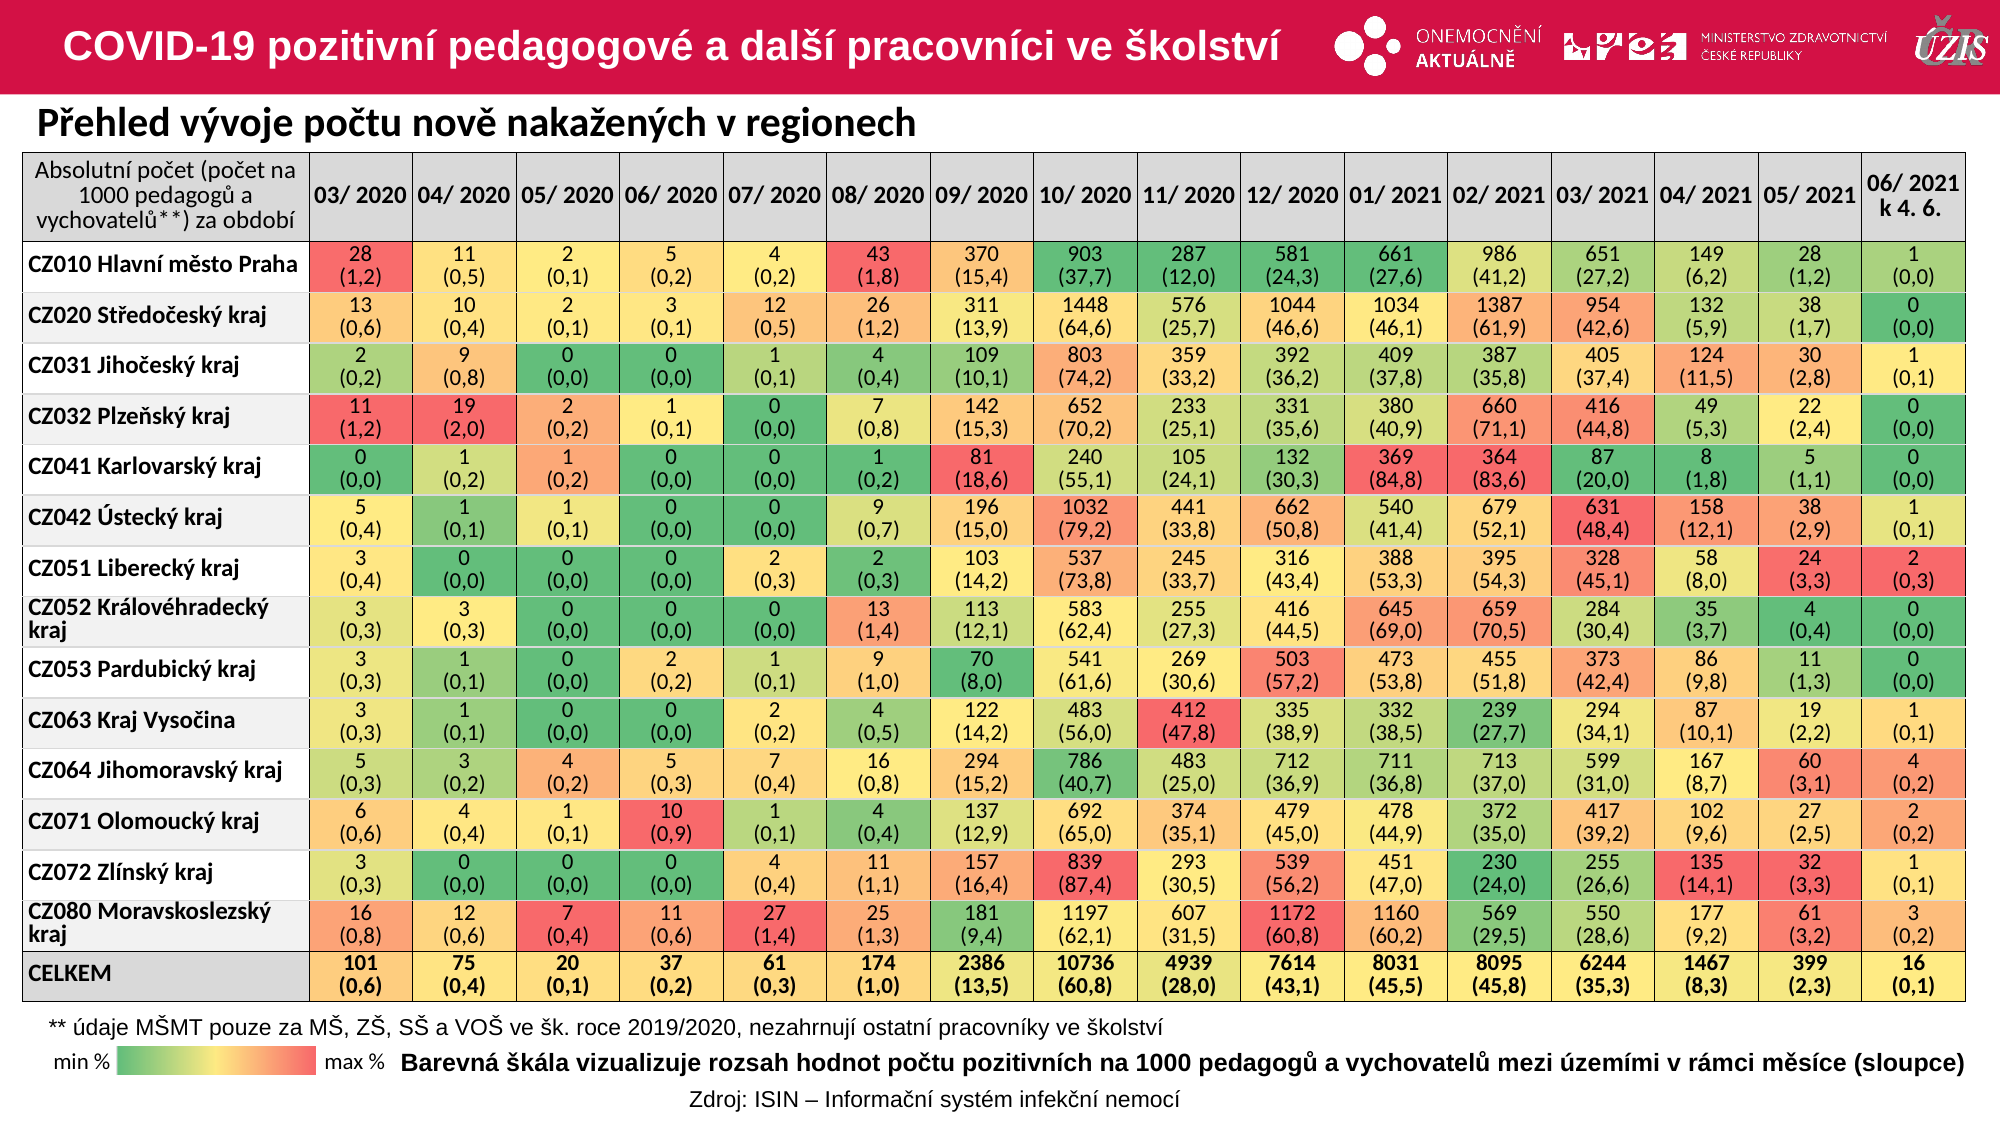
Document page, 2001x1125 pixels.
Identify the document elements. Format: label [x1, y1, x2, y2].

table_cell [724, 293, 826, 342]
table_cell [931, 293, 1033, 342]
table_cell [1655, 851, 1758, 900]
table_cell [1552, 445, 1654, 494]
table_cell [1138, 851, 1240, 900]
table_cell [23, 648, 309, 697]
table_cell [1655, 395, 1758, 444]
table_cell [724, 901, 826, 951]
table_cell [310, 293, 412, 342]
table_header [517, 153, 619, 241]
table_cell [724, 344, 826, 393]
table_cell [1241, 597, 1344, 646]
table_cell [310, 749, 412, 798]
table_cell [931, 496, 1033, 545]
table_cell [1241, 901, 1344, 951]
table_cell [1034, 851, 1137, 900]
table_cell [1241, 293, 1344, 342]
table_cell [1034, 749, 1137, 798]
table_cell [931, 344, 1033, 393]
table_cell [1655, 496, 1758, 545]
table_cell [931, 395, 1033, 444]
table_cell [1448, 901, 1551, 951]
table_cell [1448, 699, 1551, 748]
table_cell [724, 648, 826, 697]
table_cell [310, 395, 412, 444]
table_cell [827, 547, 930, 596]
table_cell [517, 749, 619, 798]
table_cell [1241, 496, 1344, 545]
table_cell [310, 496, 412, 545]
table_cell [1138, 952, 1240, 1001]
table_cell [620, 293, 723, 342]
table_cell [620, 597, 723, 646]
table_cell [620, 242, 723, 292]
table_cell [1862, 952, 1965, 1001]
table_cell [23, 445, 309, 494]
table_cell [1552, 749, 1654, 798]
table_cell [1759, 344, 1861, 393]
table_cell [1552, 648, 1654, 697]
table_cell [1448, 800, 1551, 849]
table_cell [724, 496, 826, 545]
table_cell [1448, 293, 1551, 342]
table_cell [1862, 597, 1965, 646]
table_cell [413, 496, 516, 545]
table_cell [1552, 597, 1654, 646]
table_cell [1241, 851, 1344, 900]
table_cell [1759, 242, 1861, 292]
table_cell [827, 445, 930, 494]
table_cell [1138, 445, 1240, 494]
table_cell [310, 597, 412, 646]
table_cell [827, 851, 930, 900]
table_cell [1862, 344, 1965, 393]
table_cell [1241, 547, 1344, 596]
table_cell [1138, 699, 1240, 748]
table_cell [1862, 395, 1965, 444]
table_cell [517, 445, 619, 494]
picture [1334, 16, 1542, 76]
table_cell [1862, 901, 1965, 951]
table_cell [1759, 547, 1861, 596]
table_cell [1345, 952, 1447, 1001]
table_header [1034, 153, 1137, 241]
table_cell [517, 496, 619, 545]
table_cell [827, 800, 930, 849]
table_cell [1655, 901, 1758, 951]
table_cell [1655, 344, 1758, 393]
table_cell [413, 344, 516, 393]
table_cell [827, 901, 930, 951]
table_cell [1034, 699, 1137, 748]
table_cell [1862, 648, 1965, 697]
table_cell [1345, 445, 1447, 494]
table_cell [1552, 344, 1654, 393]
table_cell [310, 445, 412, 494]
table_cell [620, 395, 723, 444]
table_cell [1552, 800, 1654, 849]
table_cell [1034, 344, 1137, 393]
table_cell [517, 547, 619, 596]
table_cell [1345, 547, 1447, 596]
table_cell [827, 597, 930, 646]
table_cell [1241, 749, 1344, 798]
table_cell [1241, 699, 1344, 748]
table_cell [413, 851, 516, 900]
table_cell [1655, 800, 1758, 849]
table_cell [1448, 547, 1551, 596]
table_cell [1759, 851, 1861, 900]
table_cell [1345, 800, 1447, 849]
table_header [1241, 153, 1344, 241]
table_cell [1759, 395, 1861, 444]
table_cell [1448, 496, 1551, 545]
table_cell [1552, 901, 1654, 951]
table_cell [23, 547, 309, 596]
table_cell [1862, 496, 1965, 545]
table_header [931, 153, 1033, 241]
table_cell [1862, 242, 1965, 292]
table_cell [620, 699, 723, 748]
table_cell [310, 699, 412, 748]
table_cell [23, 952, 309, 1001]
table_cell [1759, 699, 1861, 748]
table_cell [724, 445, 826, 494]
table_cell [23, 496, 309, 545]
table_header [1138, 153, 1240, 241]
table_cell [724, 597, 826, 646]
table_cell [1034, 597, 1137, 646]
table_cell [310, 800, 412, 849]
table_cell [1345, 749, 1447, 798]
table_cell [23, 395, 309, 444]
table_cell [23, 242, 309, 292]
table_cell [1138, 800, 1240, 849]
table_cell [23, 699, 309, 748]
table_cell [517, 800, 619, 849]
title [47, 0, 1327, 87]
table_cell [1345, 648, 1447, 697]
table_cell [1345, 597, 1447, 646]
table_cell [1034, 395, 1137, 444]
table_cell [413, 699, 516, 748]
table_cell [1138, 344, 1240, 393]
table_cell [827, 395, 930, 444]
table_cell [1448, 344, 1551, 393]
table_cell [1345, 699, 1447, 748]
table_cell [620, 952, 723, 1001]
table_cell [413, 800, 516, 849]
table_cell [517, 344, 619, 393]
table_cell [827, 496, 930, 545]
table_cell [1448, 851, 1551, 900]
table_cell [827, 344, 930, 393]
table_cell [1862, 699, 1965, 748]
table_cell [1655, 445, 1758, 494]
table_cell [931, 547, 1033, 596]
table_cell [827, 749, 930, 798]
table_cell [931, 851, 1033, 900]
table_cell [413, 547, 516, 596]
table_cell [310, 547, 412, 596]
table_cell [724, 395, 826, 444]
table_cell [1862, 749, 1965, 798]
table_cell [1241, 445, 1344, 494]
table_cell [1759, 952, 1861, 1001]
table_cell [724, 547, 826, 596]
table_cell [724, 699, 826, 748]
table_cell [23, 344, 309, 393]
table_cell [413, 952, 516, 1001]
table_cell [1034, 547, 1137, 596]
table_cell [517, 597, 619, 646]
table_cell [1345, 242, 1447, 292]
table_cell [413, 293, 516, 342]
table_cell [413, 597, 516, 646]
table_cell [1655, 648, 1758, 697]
table_cell [1034, 952, 1137, 1001]
table_cell [1345, 293, 1447, 342]
table_cell [310, 952, 412, 1001]
table_cell [310, 344, 412, 393]
table_cell [1138, 395, 1240, 444]
table_header [620, 153, 723, 241]
table_cell [1552, 851, 1654, 900]
table_cell [620, 344, 723, 393]
table_cell [1241, 952, 1344, 1001]
table_cell [931, 699, 1033, 748]
table_cell [1448, 952, 1551, 1001]
table_cell [517, 395, 619, 444]
table_cell [1034, 648, 1137, 697]
picture [1915, 15, 1989, 66]
table_cell [1862, 293, 1965, 342]
table_cell [1655, 952, 1758, 1001]
table_cell [1034, 293, 1137, 342]
table_cell [1552, 242, 1654, 292]
table_cell [1138, 648, 1240, 697]
table_cell [724, 242, 826, 292]
table_cell [1138, 293, 1240, 342]
table_cell [1034, 800, 1137, 849]
table_cell [724, 749, 826, 798]
table_cell [1345, 395, 1447, 444]
table_header [310, 153, 412, 241]
table_cell [827, 952, 930, 1001]
table_cell [1655, 749, 1758, 798]
table_cell [1655, 547, 1758, 596]
table_cell [310, 242, 412, 292]
table_cell [1345, 344, 1447, 393]
table_cell [1862, 851, 1965, 900]
table_cell [517, 851, 619, 900]
table_header [724, 153, 826, 241]
table_cell [1759, 597, 1861, 646]
table_cell [1138, 749, 1240, 798]
table_cell [1241, 648, 1344, 697]
table_cell [1138, 496, 1240, 545]
table_cell [1862, 547, 1965, 596]
table_cell [413, 648, 516, 697]
table_cell [1655, 597, 1758, 646]
table_cell [413, 901, 516, 951]
table_cell [931, 597, 1033, 646]
table_cell [931, 445, 1033, 494]
table_cell [1862, 445, 1965, 494]
text_box [22, 87, 1430, 152]
table_cell [1552, 699, 1654, 748]
table_cell [724, 952, 826, 1001]
table_cell [931, 901, 1033, 951]
table_header [1655, 153, 1758, 241]
table_cell [310, 851, 412, 900]
table_cell [1345, 901, 1447, 951]
table_cell [931, 242, 1033, 292]
table_cell [1759, 800, 1861, 849]
table_cell [620, 496, 723, 545]
table_cell [620, 800, 723, 849]
table_cell [1655, 242, 1758, 292]
table_cell [1759, 496, 1861, 545]
table_cell [1138, 901, 1240, 951]
table_cell [620, 547, 723, 596]
table_cell [1759, 749, 1861, 798]
table_cell [1759, 293, 1861, 342]
table_cell [23, 800, 309, 849]
table_cell [23, 597, 309, 646]
table_cell [1448, 648, 1551, 697]
table_cell [931, 749, 1033, 798]
table_cell [1138, 597, 1240, 646]
table_cell [1552, 547, 1654, 596]
table_cell [827, 293, 930, 342]
table_cell [1759, 445, 1861, 494]
table_cell [1759, 648, 1861, 697]
table_cell [1448, 597, 1551, 646]
table_cell [827, 242, 930, 292]
table_cell [1448, 749, 1551, 798]
table_cell [827, 699, 930, 748]
table_header [1345, 153, 1447, 241]
table_cell [1345, 496, 1447, 545]
table_header [23, 153, 309, 241]
table_header [827, 153, 930, 241]
table_header [1759, 153, 1861, 241]
table_cell [517, 699, 619, 748]
text_box [33, 1004, 2000, 1119]
table_header [413, 153, 516, 241]
table_cell [23, 749, 309, 798]
table_header [1862, 153, 1965, 241]
table_cell [931, 952, 1033, 1001]
table_cell [1552, 395, 1654, 444]
table_cell [1034, 496, 1137, 545]
table_header [1448, 153, 1551, 241]
table_cell [310, 901, 412, 951]
table_cell [1552, 293, 1654, 342]
table_cell [620, 445, 723, 494]
table_cell [1448, 242, 1551, 292]
table_cell [1655, 699, 1758, 748]
table_cell [1138, 547, 1240, 596]
table_cell [1448, 395, 1551, 444]
table_cell [1345, 851, 1447, 900]
table_cell [23, 293, 309, 342]
table_cell [1241, 800, 1344, 849]
table_cell [724, 851, 826, 900]
table_cell [517, 952, 619, 1001]
table_cell [517, 242, 619, 292]
table_cell [23, 851, 309, 900]
table_cell [23, 901, 309, 951]
table_cell [620, 901, 723, 951]
table_cell [1552, 952, 1654, 1001]
table_cell [413, 445, 516, 494]
table_cell [1552, 496, 1654, 545]
table_cell [1138, 242, 1240, 292]
table_cell [1241, 344, 1344, 393]
table_cell [1448, 445, 1551, 494]
table_header [1552, 153, 1654, 241]
table_cell [620, 749, 723, 798]
table_cell [1034, 242, 1137, 292]
table_cell [1241, 395, 1344, 444]
table_cell [1034, 901, 1137, 951]
table_cell [310, 648, 412, 697]
table_cell [1862, 800, 1965, 849]
table_cell [620, 851, 723, 900]
table_cell [517, 293, 619, 342]
table_cell [724, 800, 826, 849]
table_cell [620, 648, 723, 697]
table_cell [827, 648, 930, 697]
picture [1563, 31, 1888, 60]
table_cell [413, 749, 516, 798]
table_cell [931, 800, 1033, 849]
table_cell [931, 648, 1033, 697]
table_cell [1241, 242, 1344, 292]
table_cell [517, 901, 619, 951]
table_cell [413, 395, 516, 444]
table_cell [1034, 445, 1137, 494]
table_cell [1655, 293, 1758, 342]
table_cell [517, 648, 619, 697]
table_cell [413, 242, 516, 292]
table_cell [1759, 901, 1861, 951]
